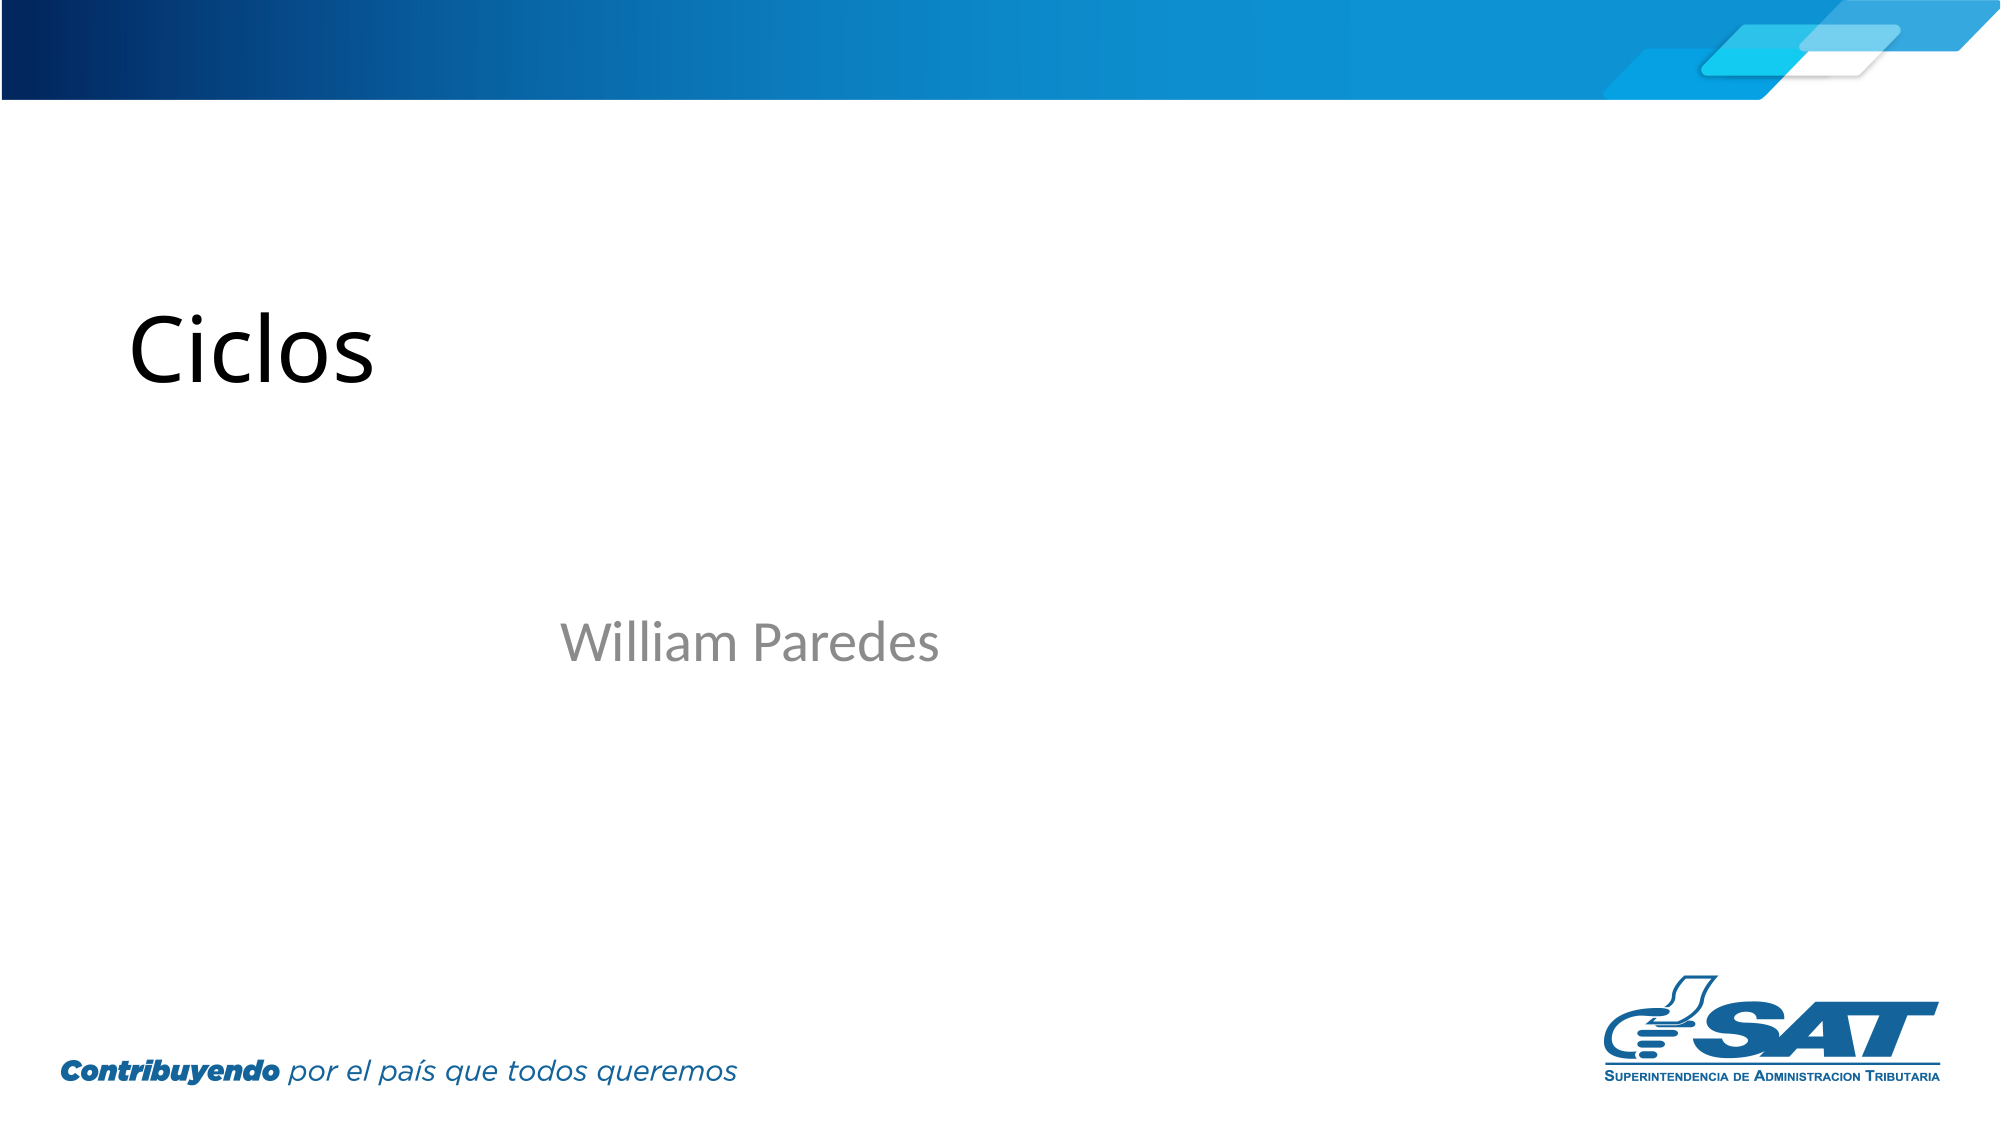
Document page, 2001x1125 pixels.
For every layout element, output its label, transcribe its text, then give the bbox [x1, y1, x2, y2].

title Ciclos [112, 262, 1388, 443]
subtitle William Paredes [225, 478, 1275, 694]
picture [0, 0, 2001, 1125]
